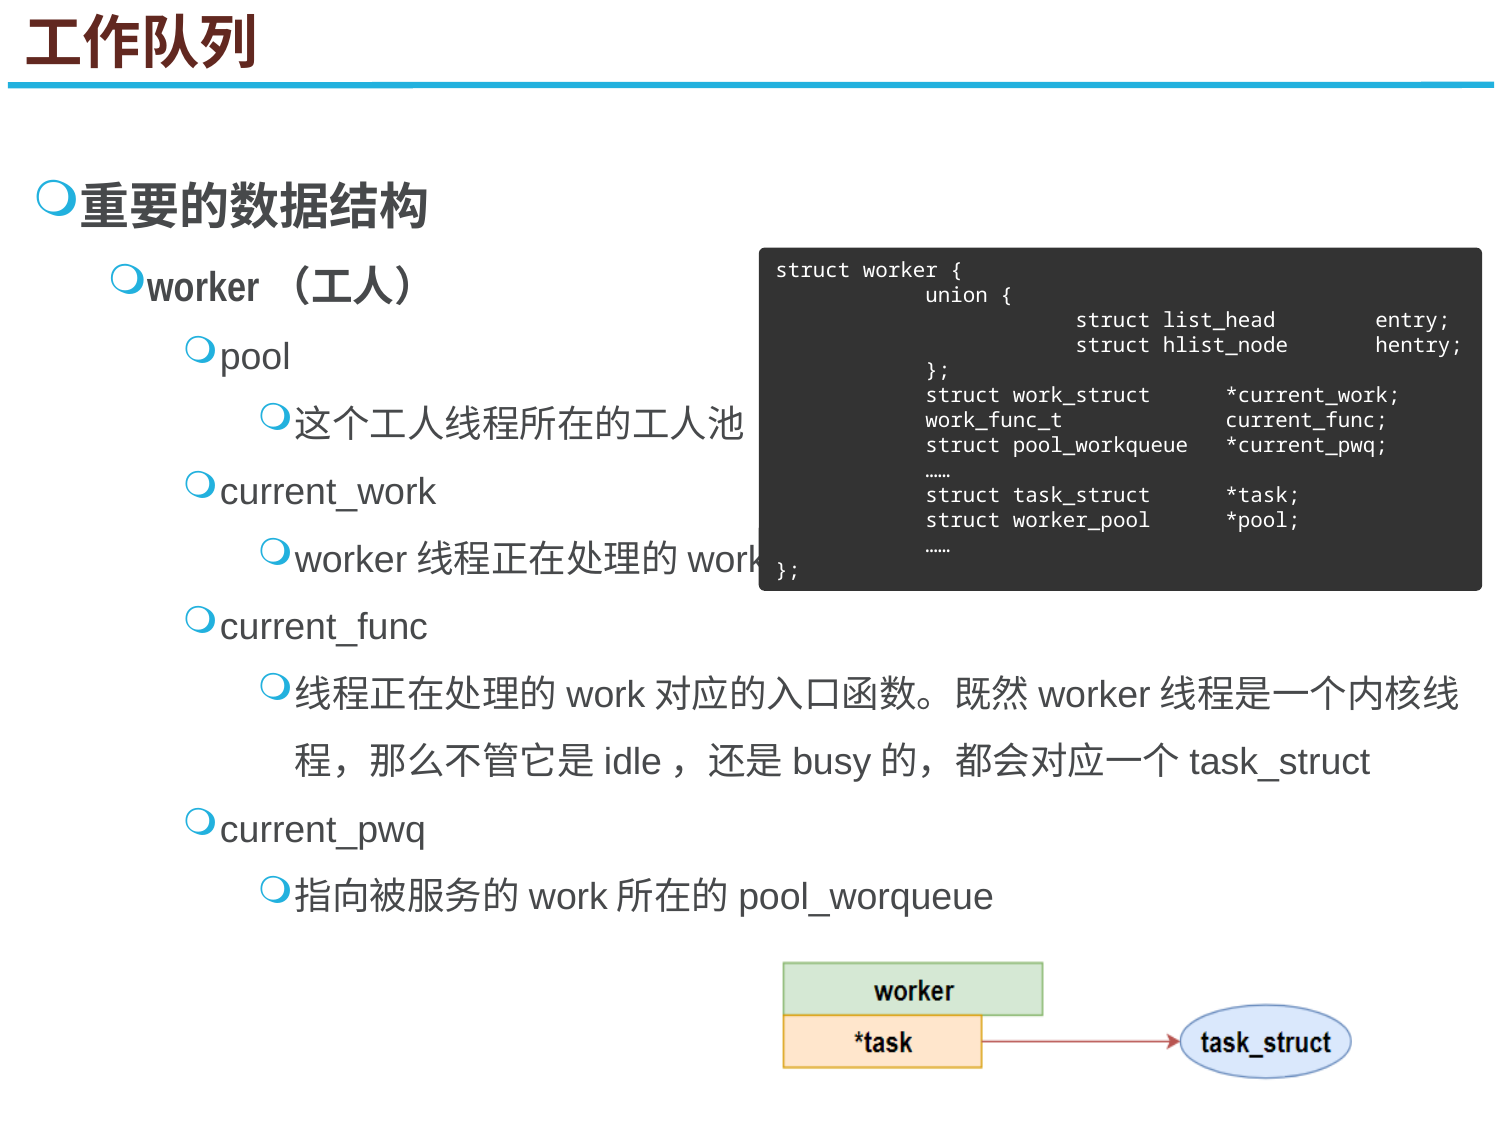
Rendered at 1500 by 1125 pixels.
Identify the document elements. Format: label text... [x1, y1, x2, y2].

text_box 重要的数据结构 worker（工人） pool 这个工人线程所在的工人池 current_work worker线程正在处理的work current_func 线程正在处理的work对应的入口函数。既然worker线程是一个内核线程，那么不管它是idle，还是busy的，都会对应一个task_struct current_pwq 指向被服务的work所在的pool_worqueue [17, 137, 1500, 1059]
text_box 工作队列 [9, 3, 1388, 86]
picture [773, 952, 1364, 1083]
text_box struct worker { union { struct list_head entry; struct hlist_node hentry; }; struct work_struct *current_work; work_func_t current_func; struct pool_workqueue *current_pwq; …… struct task_struct *task; struct worker_pool *pool; …… }; [758, 247, 1483, 591]
